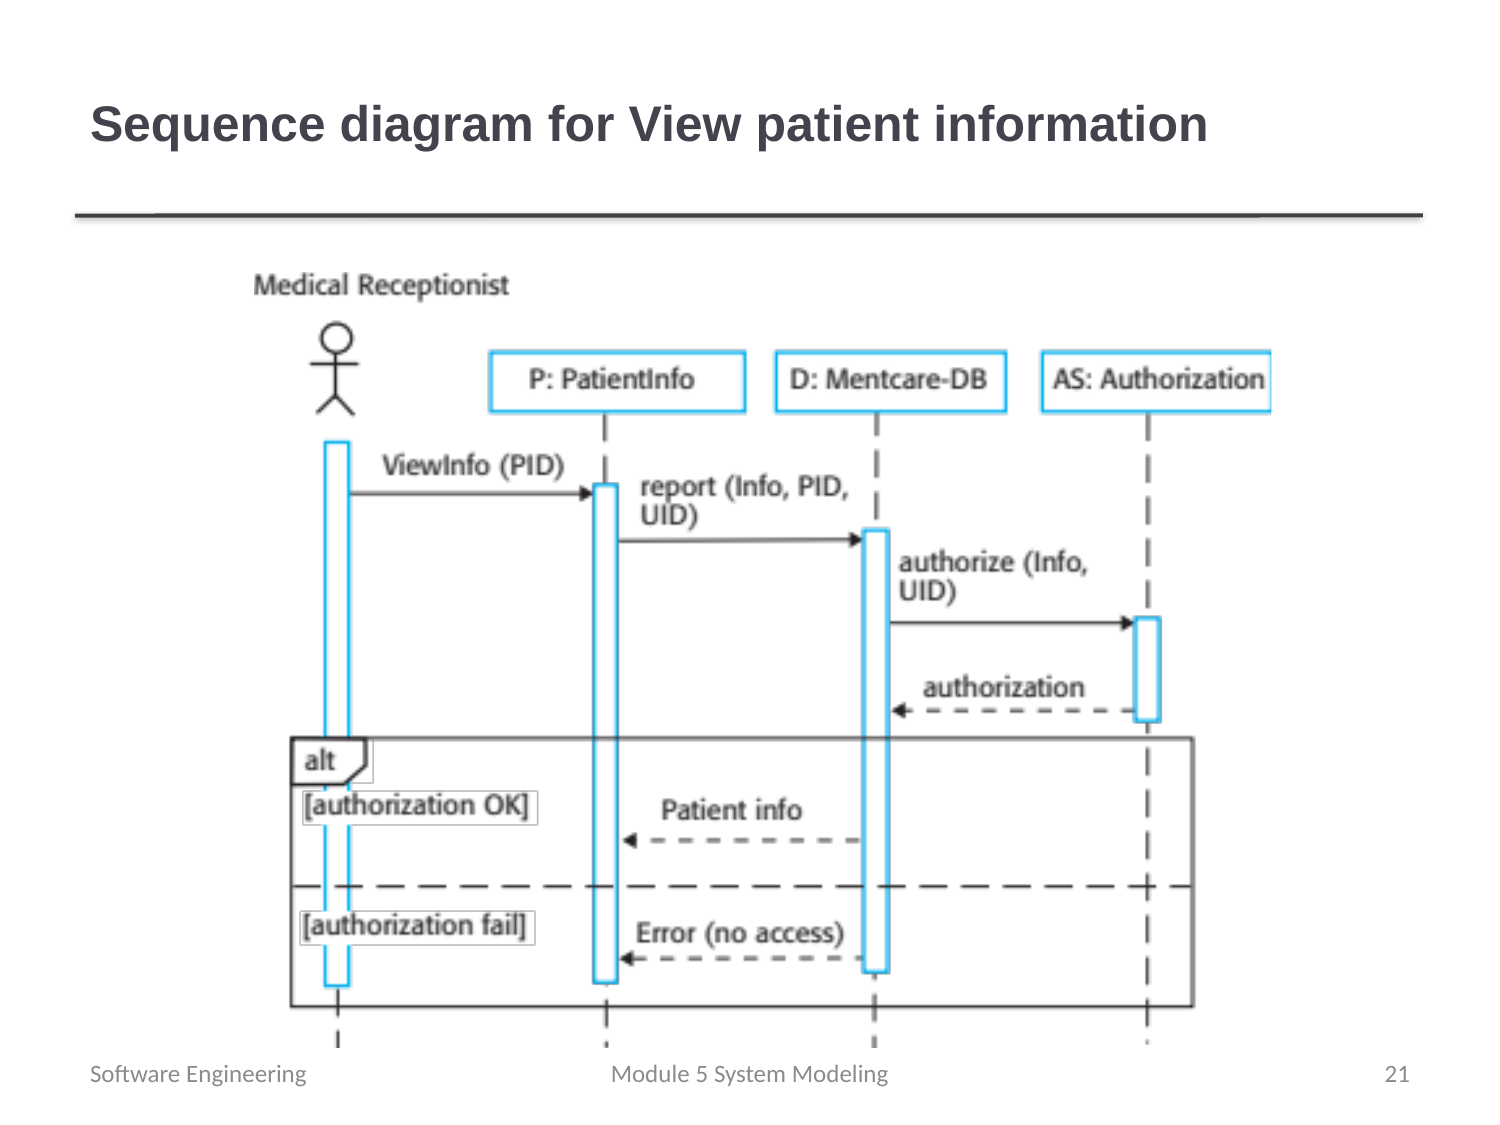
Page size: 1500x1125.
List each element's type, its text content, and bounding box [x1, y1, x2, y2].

footer Module 5 System Modeling [512, 1055, 988, 1103]
slide_number 21 [1074, 1042, 1425, 1103]
picture [253, 272, 1272, 1049]
title Sequence diagram for View patient information [74, 27, 1272, 216]
slide_number Software Engineering [75, 1042, 425, 1103]
